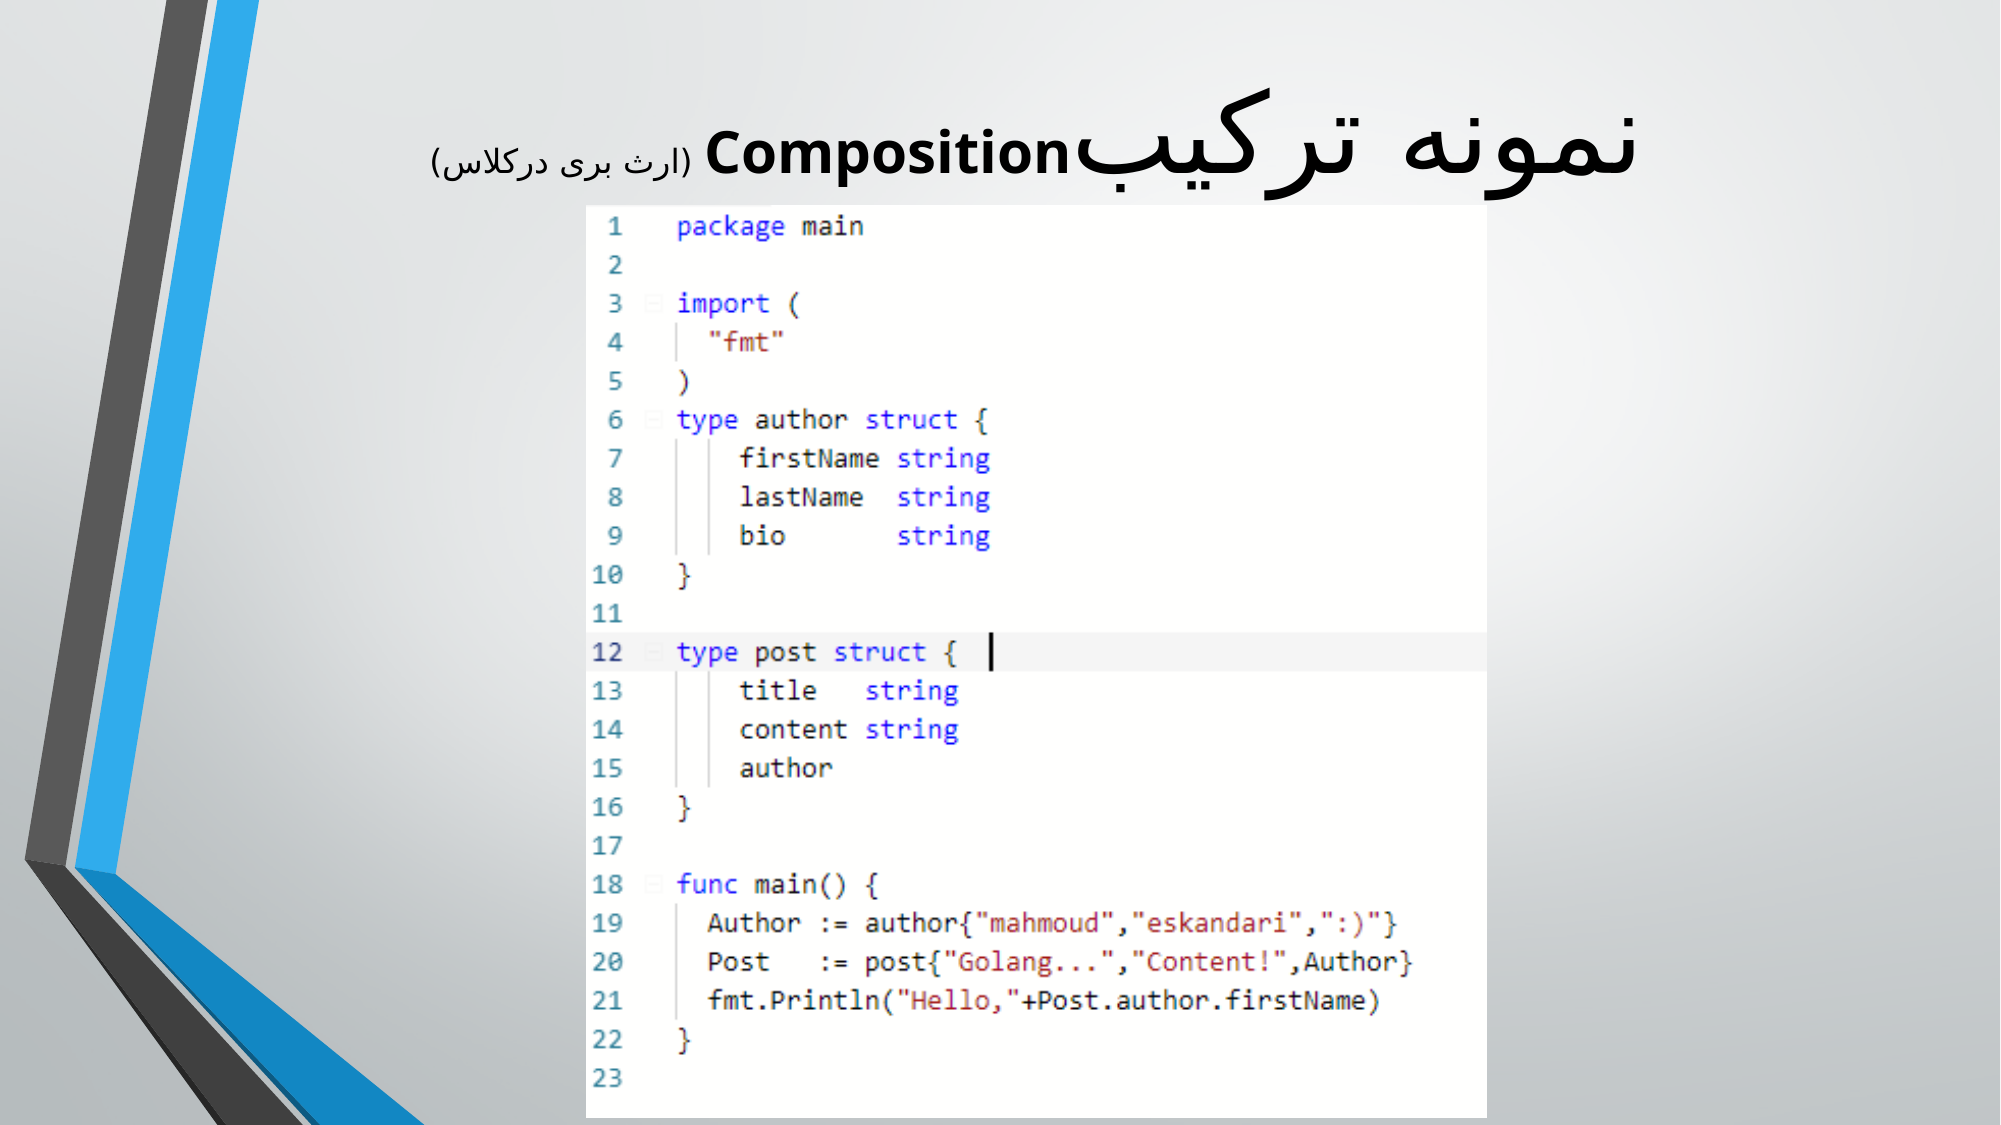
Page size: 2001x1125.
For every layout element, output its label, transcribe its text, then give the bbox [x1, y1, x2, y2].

text_box نمونه ترکیبComposition (ارث بری درکلاس) [413, 53, 1660, 204]
picture [586, 205, 1488, 1119]
